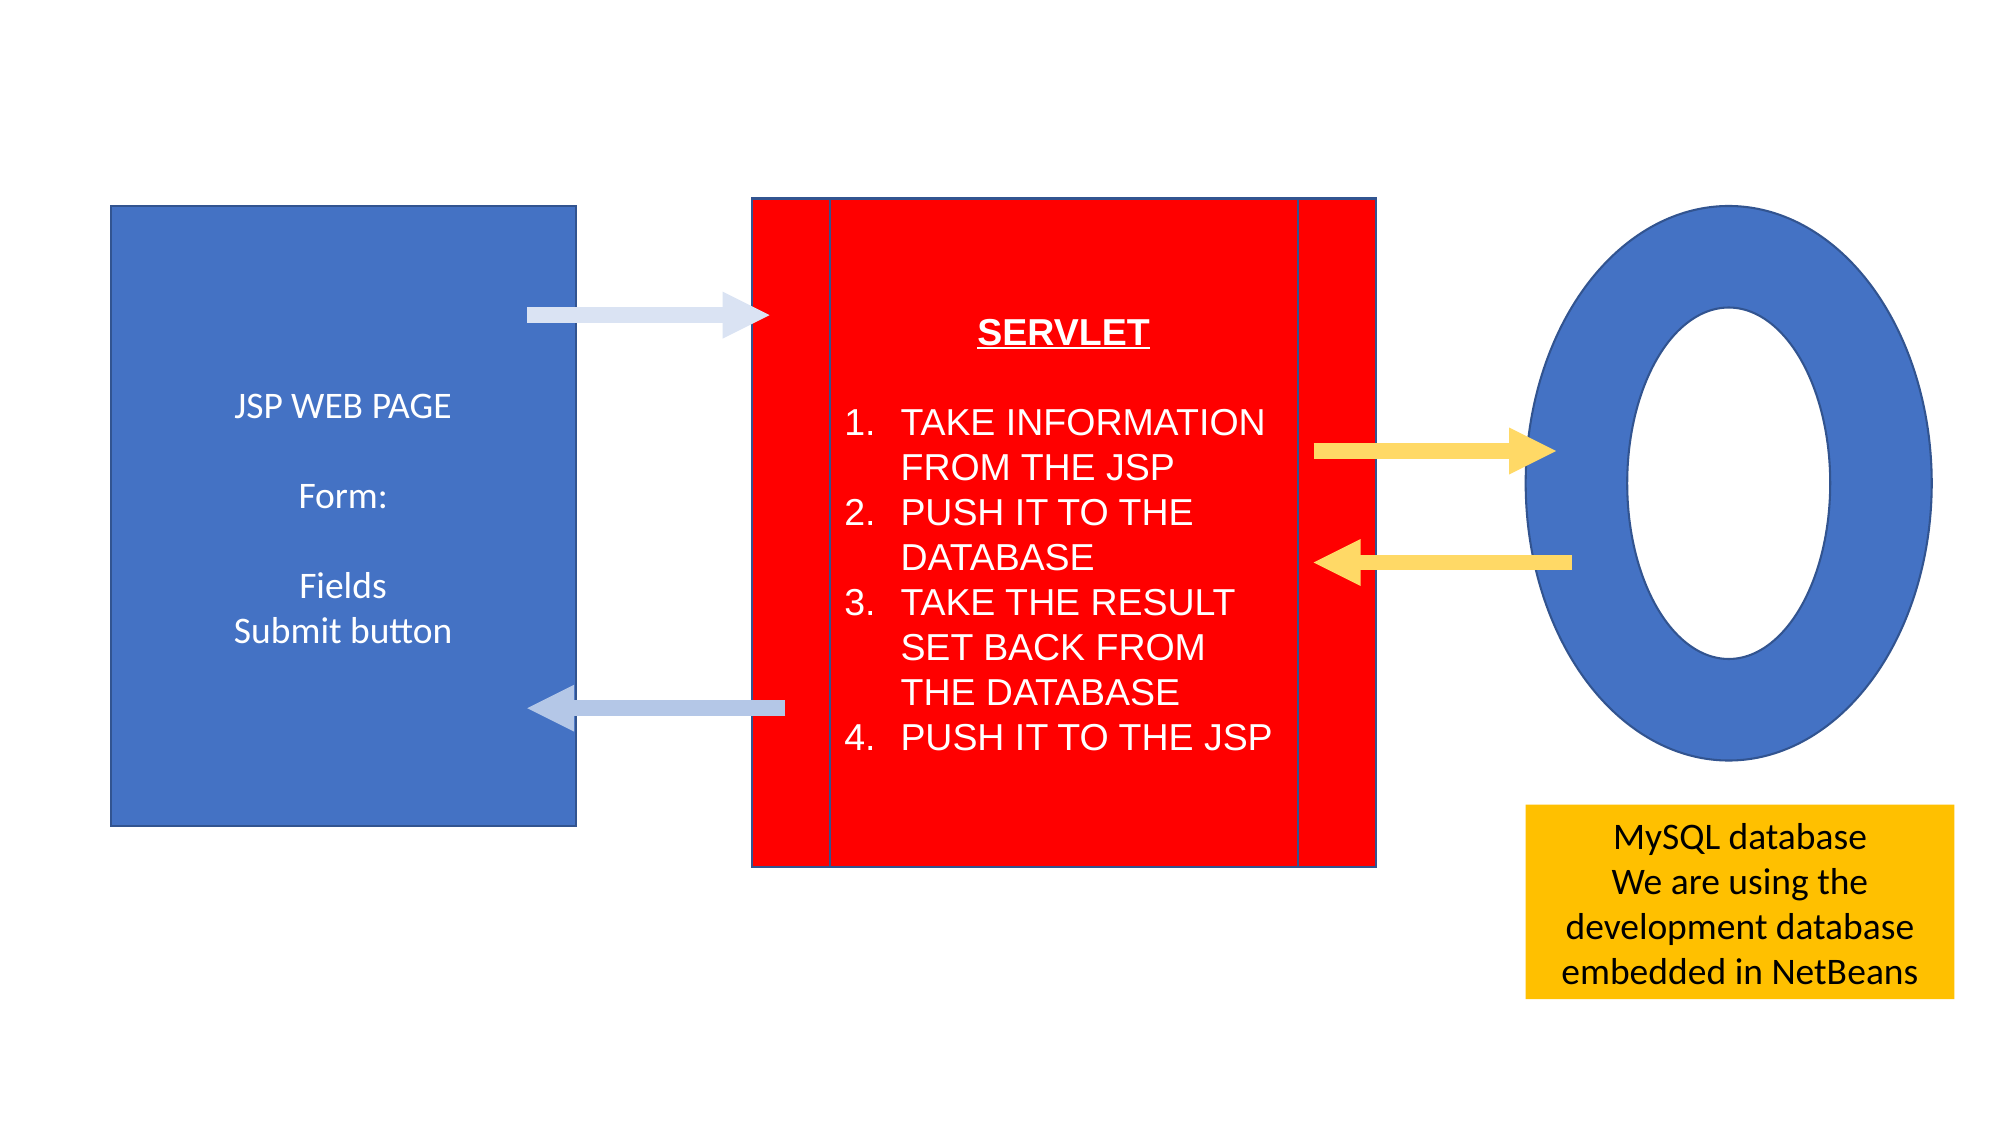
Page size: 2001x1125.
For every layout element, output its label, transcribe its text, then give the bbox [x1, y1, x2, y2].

text_box [1524, 204, 1933, 762]
text_box JSP WEB PAGE Form: Fields Submit button [110, 205, 577, 827]
text_box MySQL database We are using the development database embedded in NetBeans [1525, 804, 1955, 1000]
text_box SERVLET TAKE INFORMATION FROM THE JSP PUSH IT TO THE DATABASE TAKE THE RESULT SET BACK FROM THE DATABASE PUSH IT TO THE JSP [751, 197, 1377, 868]
